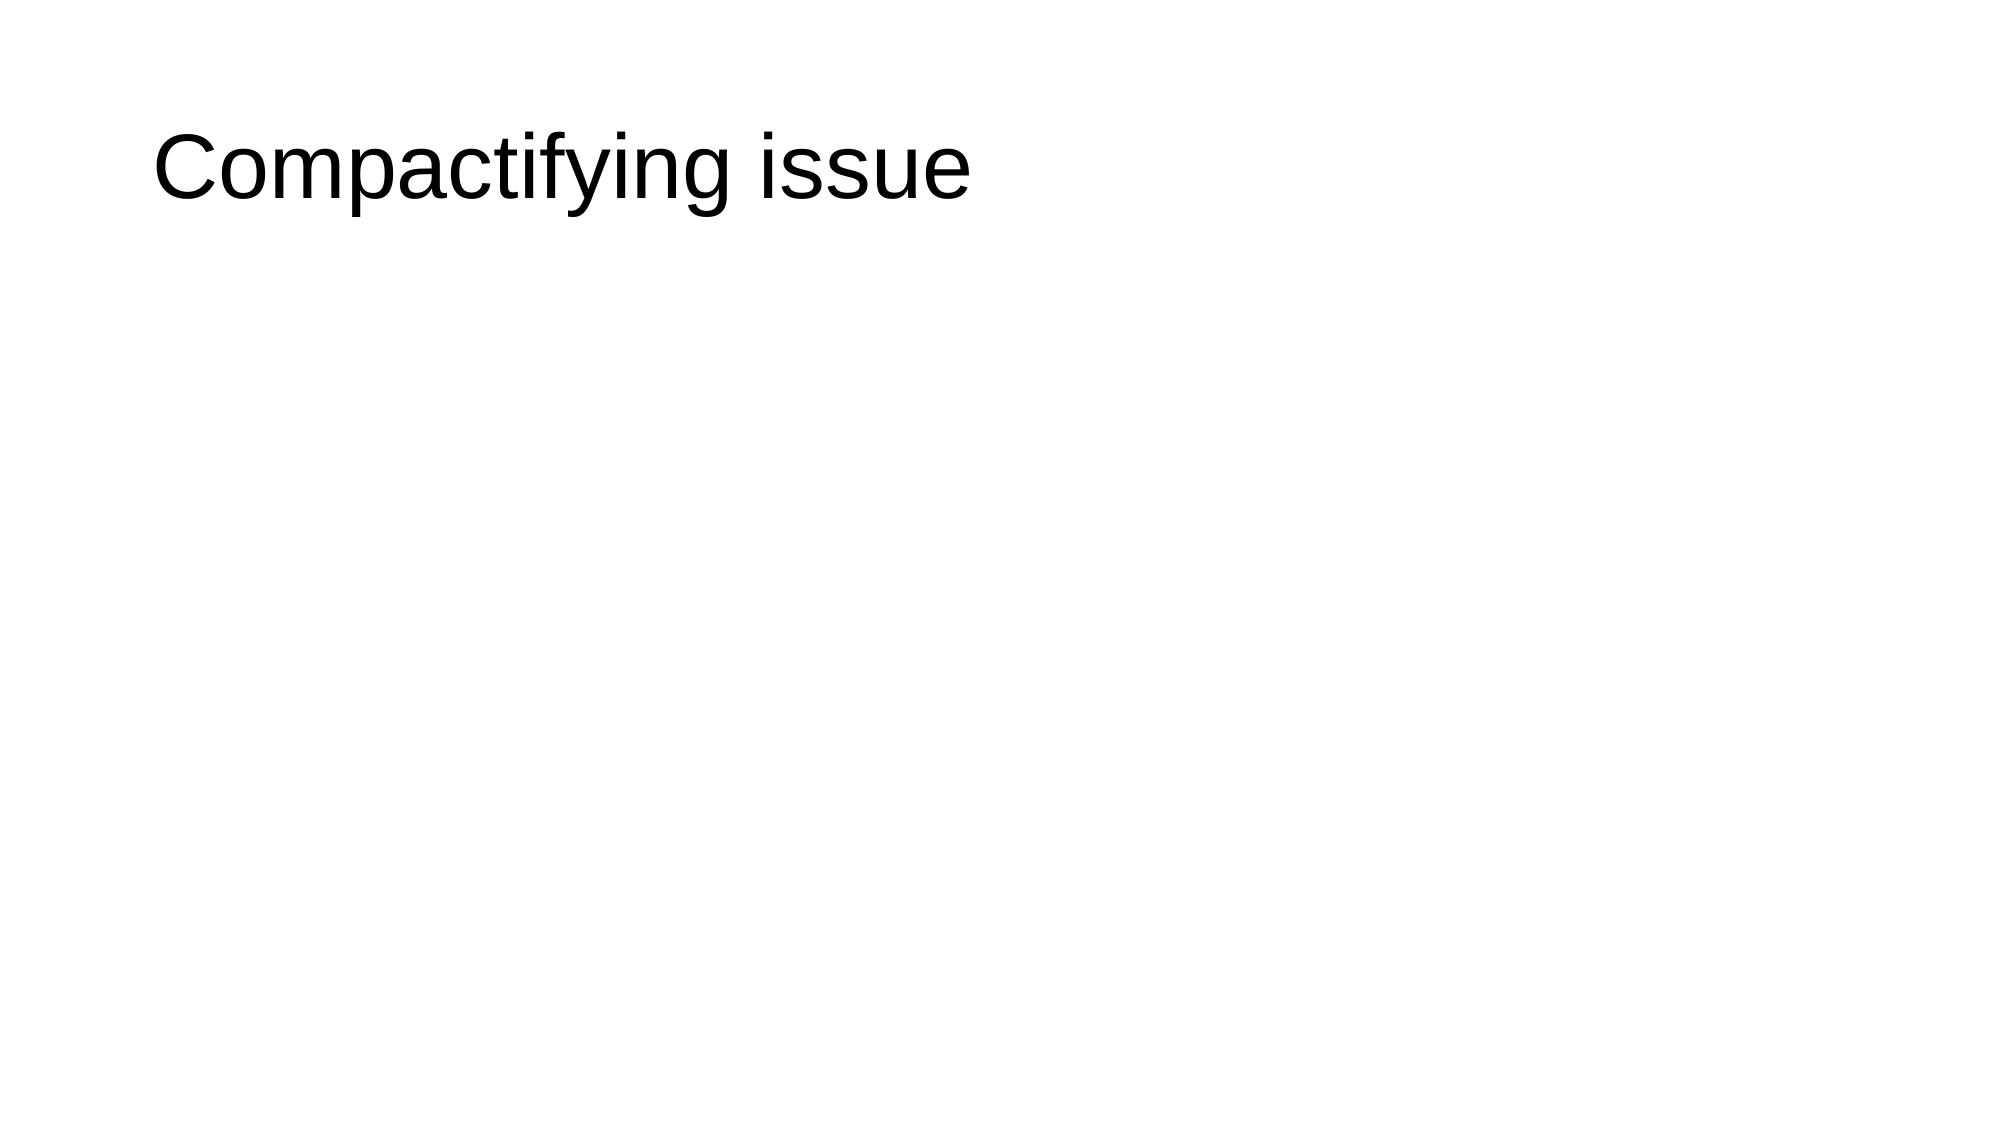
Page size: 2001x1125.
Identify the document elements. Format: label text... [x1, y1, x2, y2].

title Compactifying issue [137, 59, 1863, 278]
